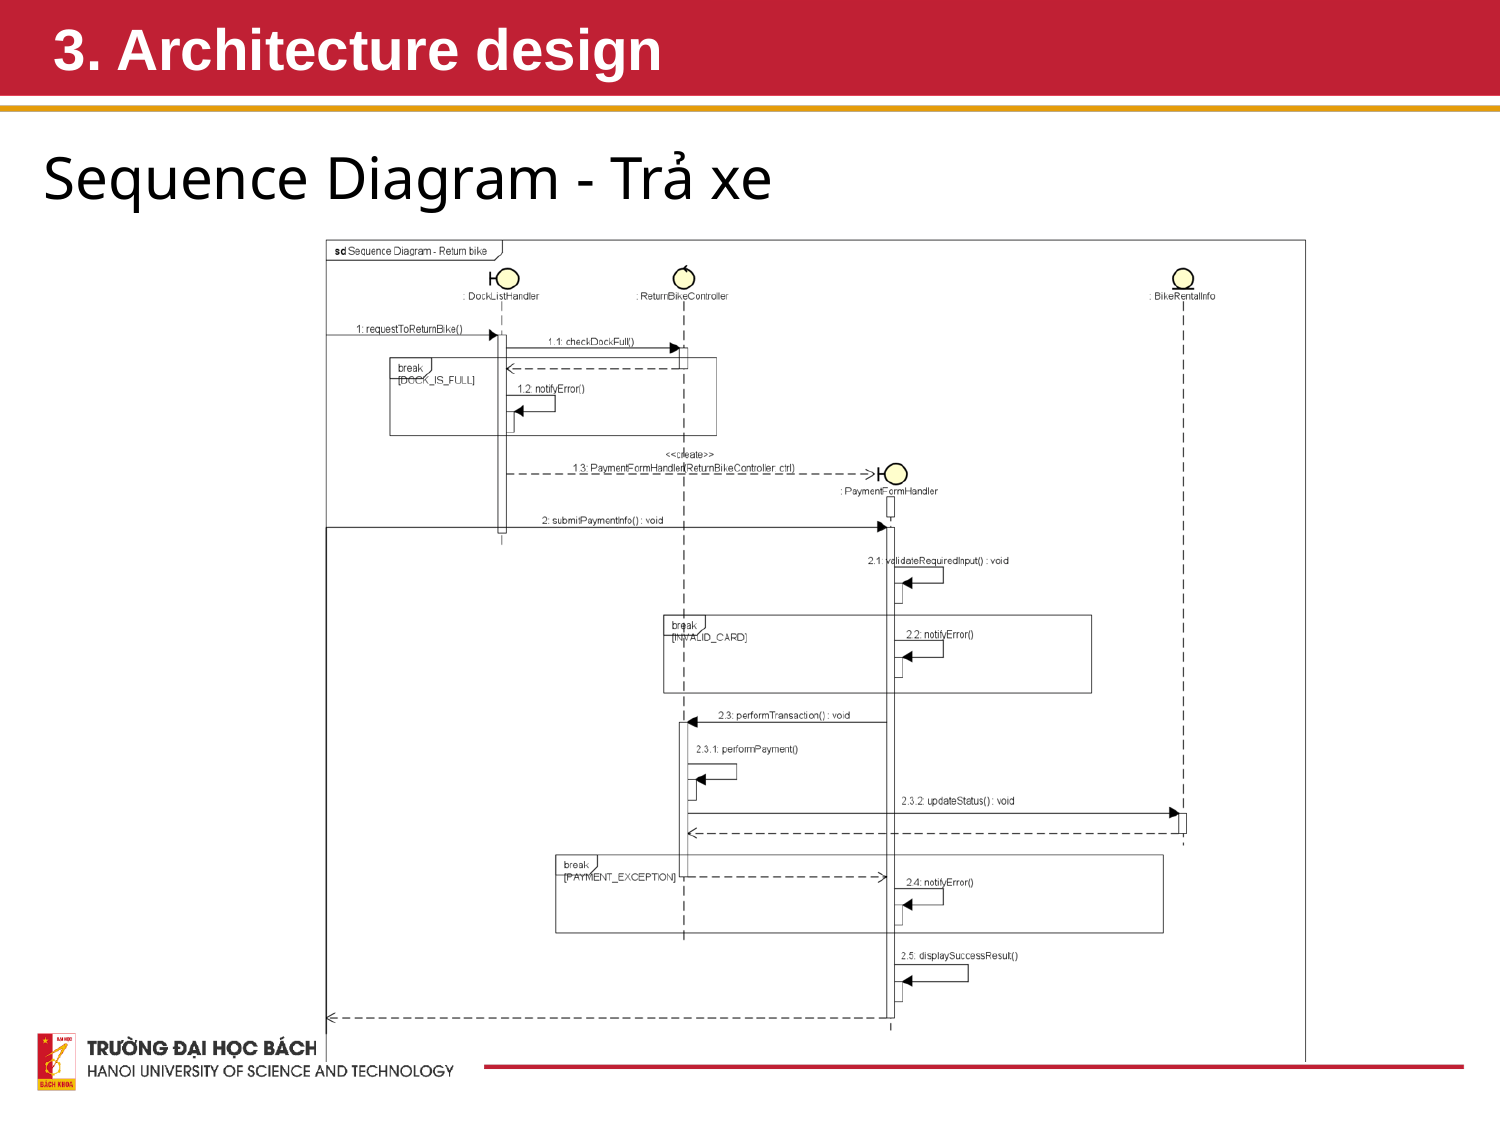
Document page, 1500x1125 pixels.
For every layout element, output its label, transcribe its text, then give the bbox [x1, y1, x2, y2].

text_box Sequence Diagram - Trả xe [28, 134, 1088, 263]
title 3. Architecture design [38, 12, 1462, 87]
picture [0, 0, 1500, 1125]
